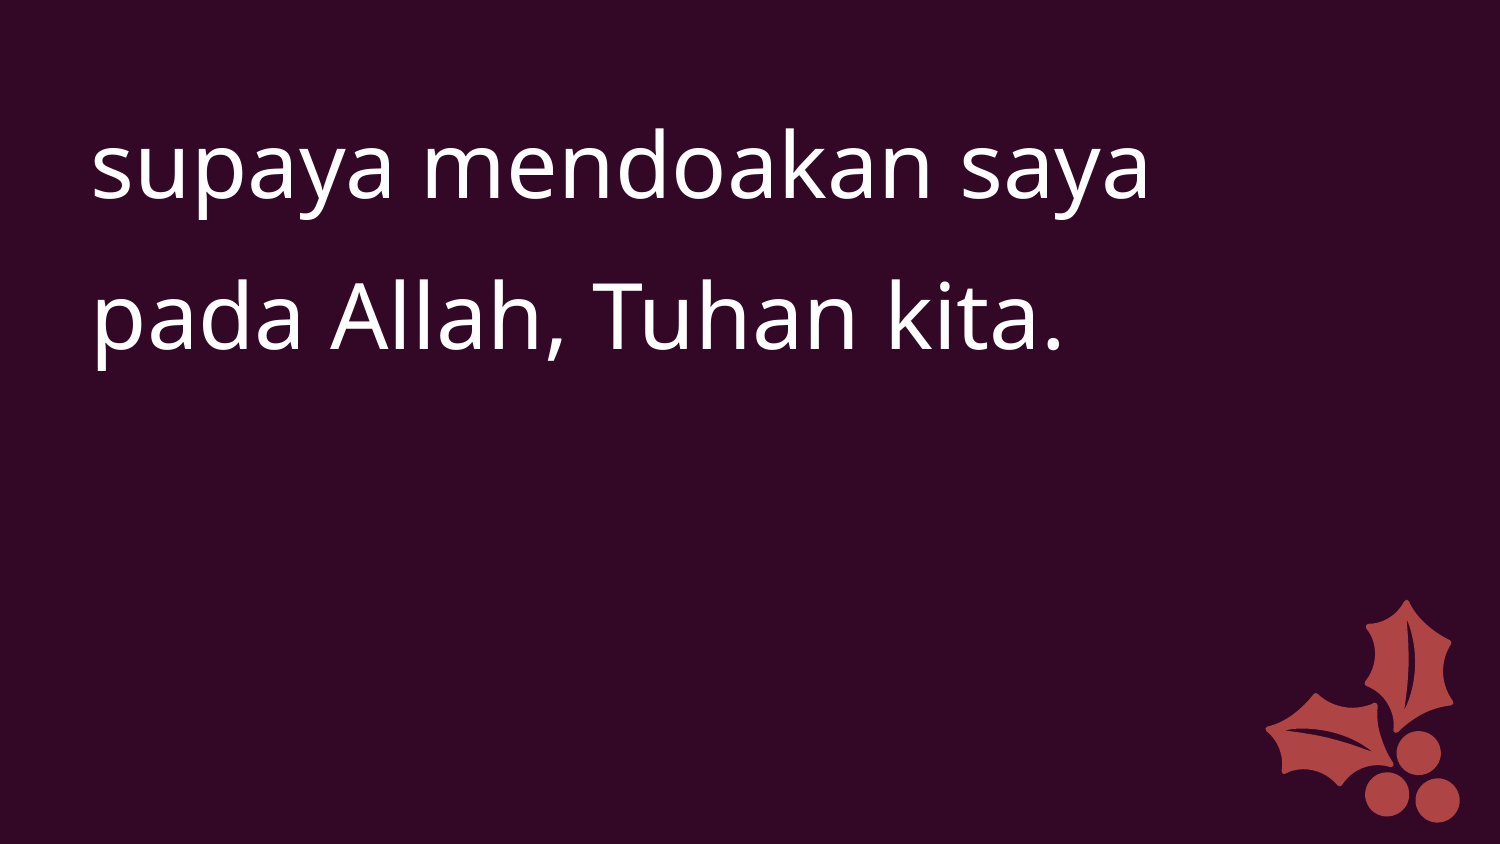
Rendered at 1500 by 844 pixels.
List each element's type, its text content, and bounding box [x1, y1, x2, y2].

text_box supaya mendoakan saya pada Allah, Tuhan kita. [50, 74, 1478, 700]
